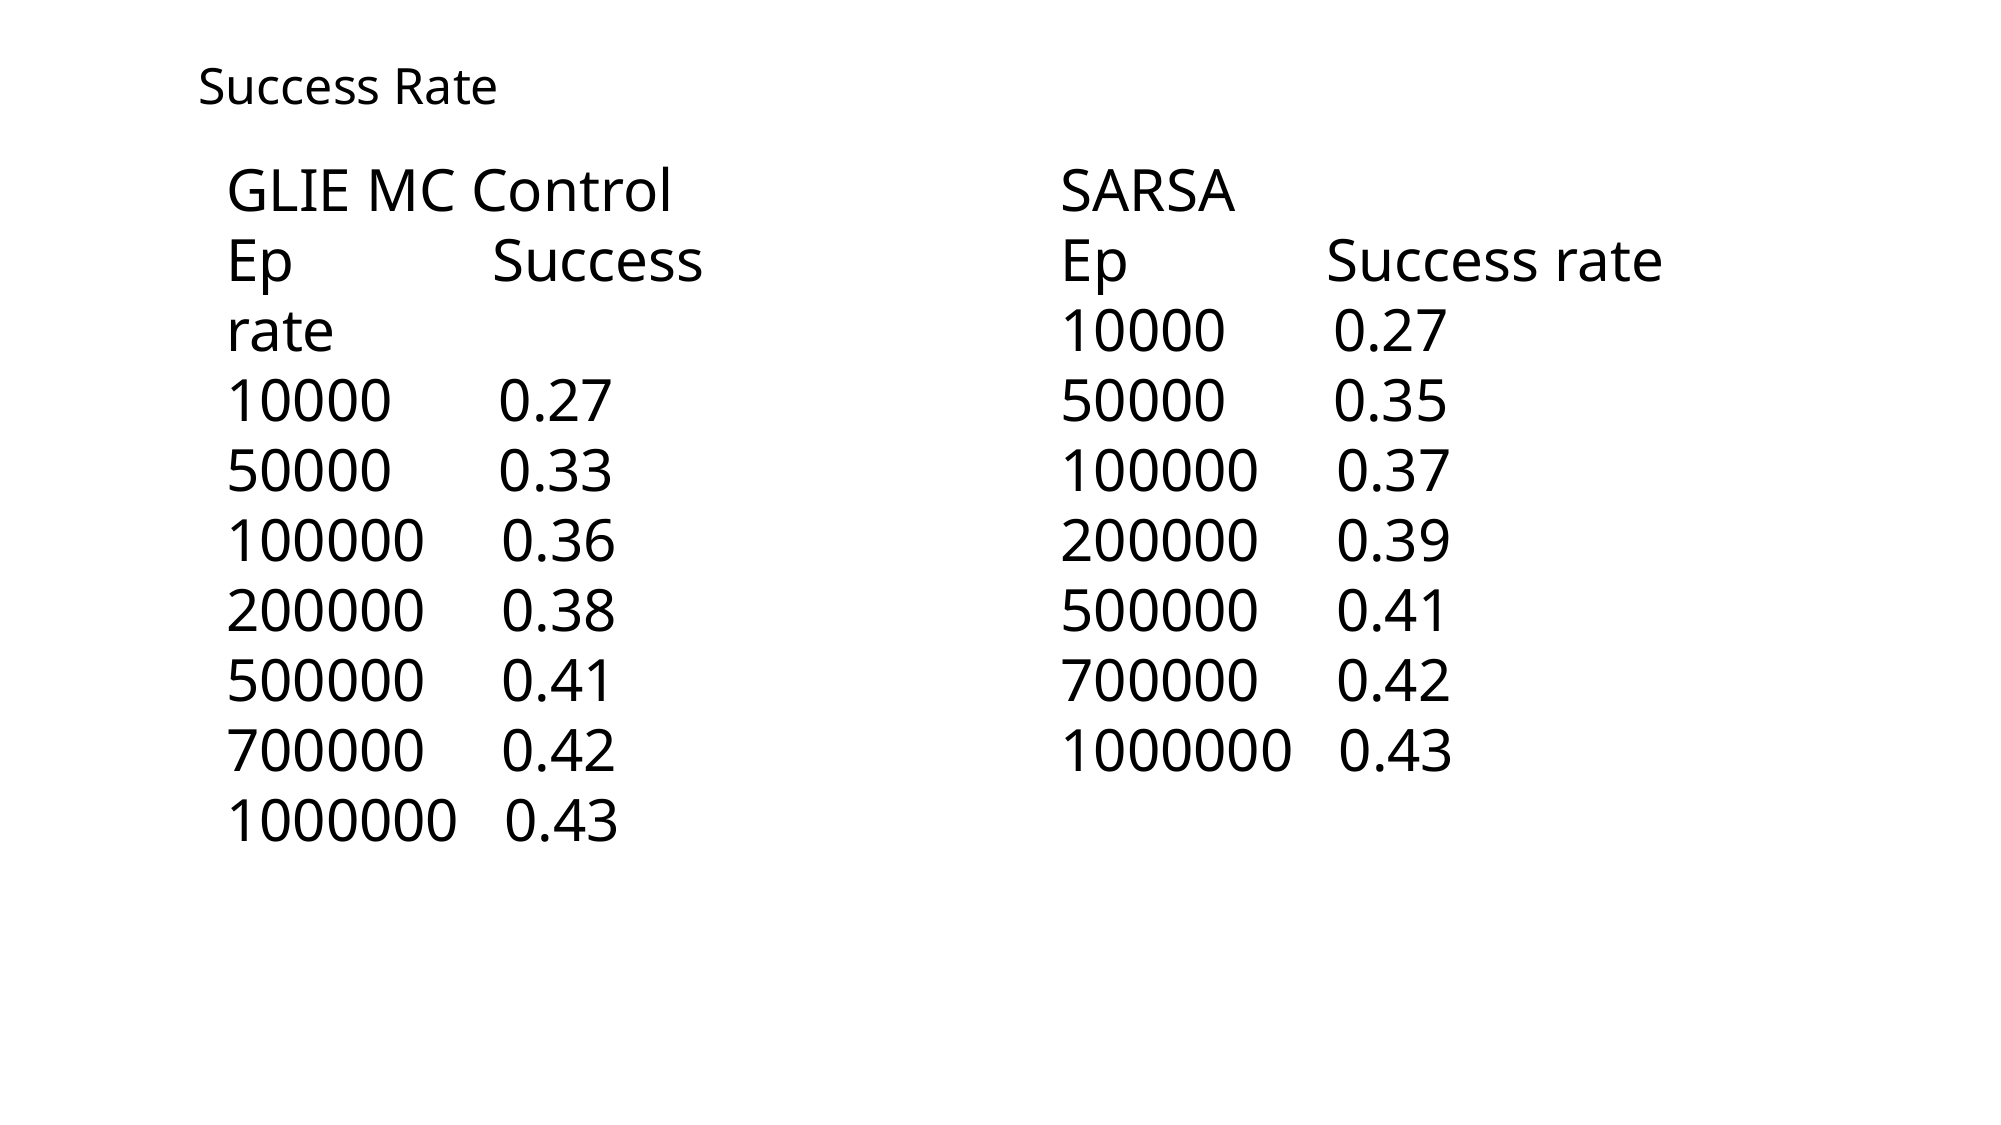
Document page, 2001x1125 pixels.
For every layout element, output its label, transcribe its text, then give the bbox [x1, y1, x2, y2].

text_box SARSA Ep Success rate 10000 0.27 50000 0.35 100000 0.37 200000 0.39 500000 0.41 700000 0.42 1000000 0.43 [1045, 145, 1730, 791]
subtitle Success Rate [174, 54, 523, 130]
text_box GLIE MC Control Ep Success rate 10000 0.27 50000 0.33 100000 0.36 200000 0.38 500000 0.41 700000 0.42 1000000 0.43 [211, 145, 835, 861]
